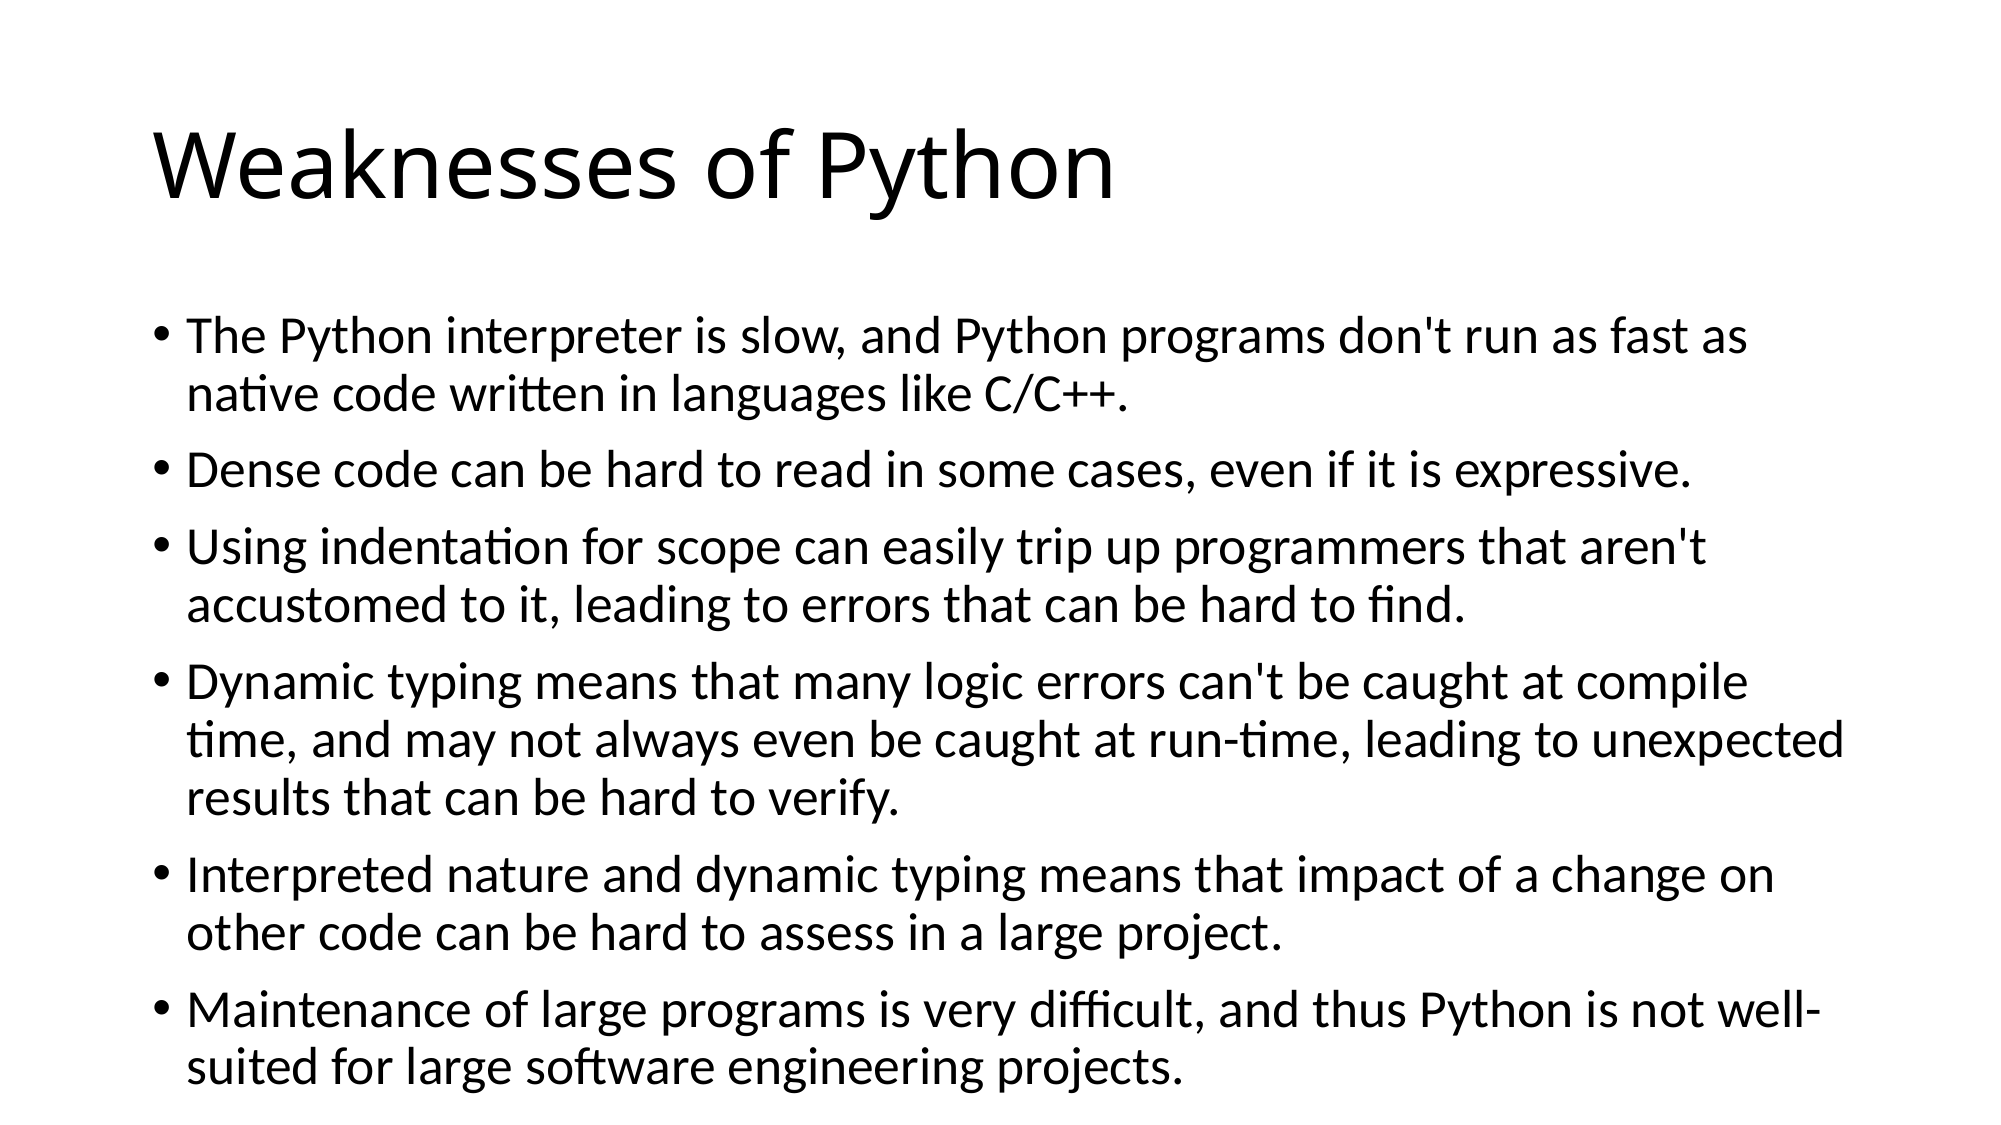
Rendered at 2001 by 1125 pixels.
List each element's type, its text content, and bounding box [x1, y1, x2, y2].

list The Python interpreter is slow, and Python programs don't run as fast as native code written in languages like C/C++. Dense code can be hard to read in some cases, even if it is expressive. Using indentation for scope can easily trip up programmers that aren't accustomed to it, leading to errors that can be hard to find. Dynamic typing means that many logic errors can't be caught at compile time, and may not always even be caught at run-time, leading to unexpected results that can be hard to verify. Interpreted nature and dynamic typing means that impact of a change on other code can be hard to assess in a large project. Maintenance of large programs is very difficult, and thus Python is not well-suited for large software engineering projects. [137, 299, 1863, 1106]
title Weaknesses of Python [137, 59, 1863, 278]
